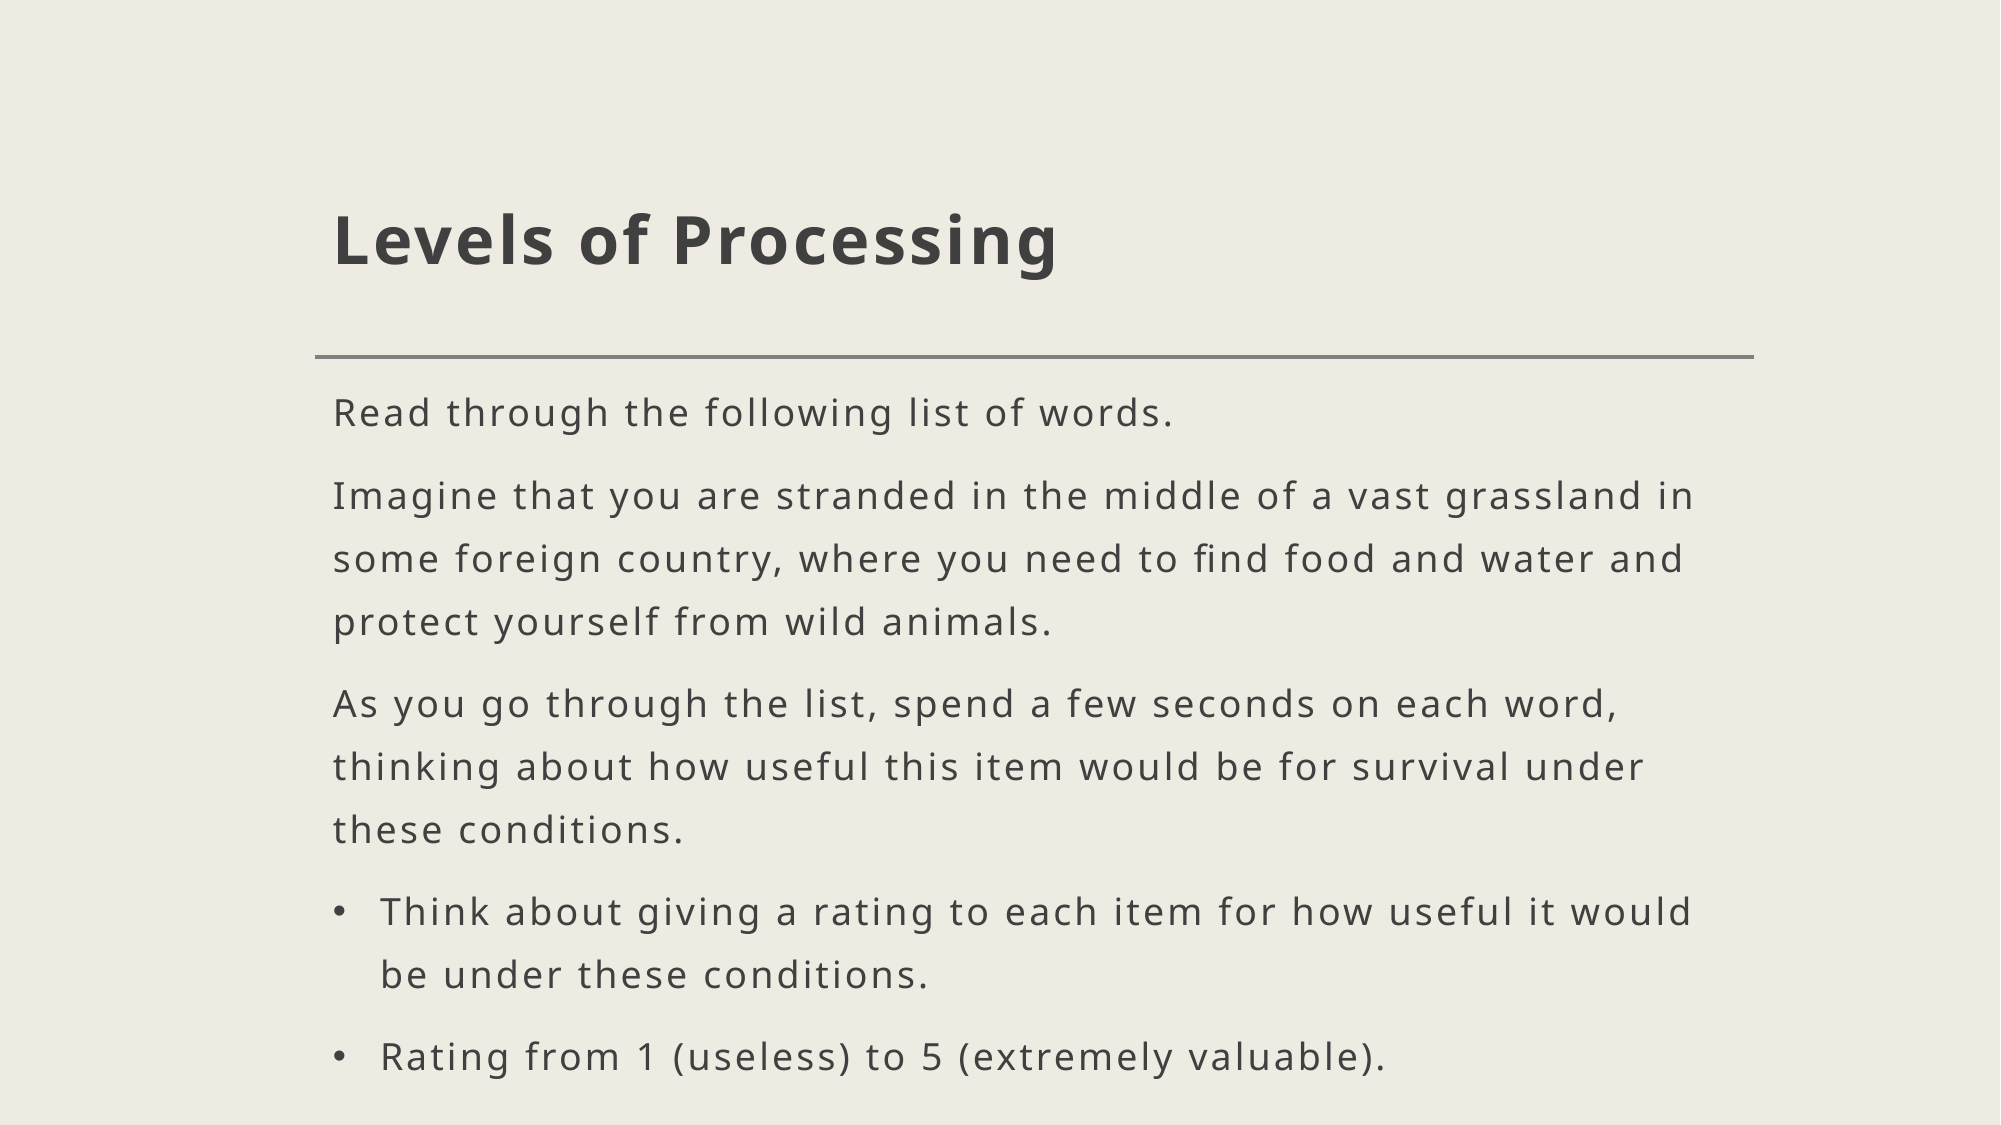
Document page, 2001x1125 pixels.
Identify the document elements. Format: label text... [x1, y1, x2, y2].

list Read through the following list of words. Imagine that you are stranded in the middle of a vast grassland in some foreign country, where you need to find food and water and protect yourself from wild animals. As you go through the list, spend a few seconds on each word, thinking about how useful this item would be for survival under these conditions. Think about giving a rating to each item for how useful it would be under these conditions. Rating from 1 (useless) to 5 (extremely valuable). [315, 353, 1754, 1125]
title Levels of Processing [315, 72, 1754, 294]
